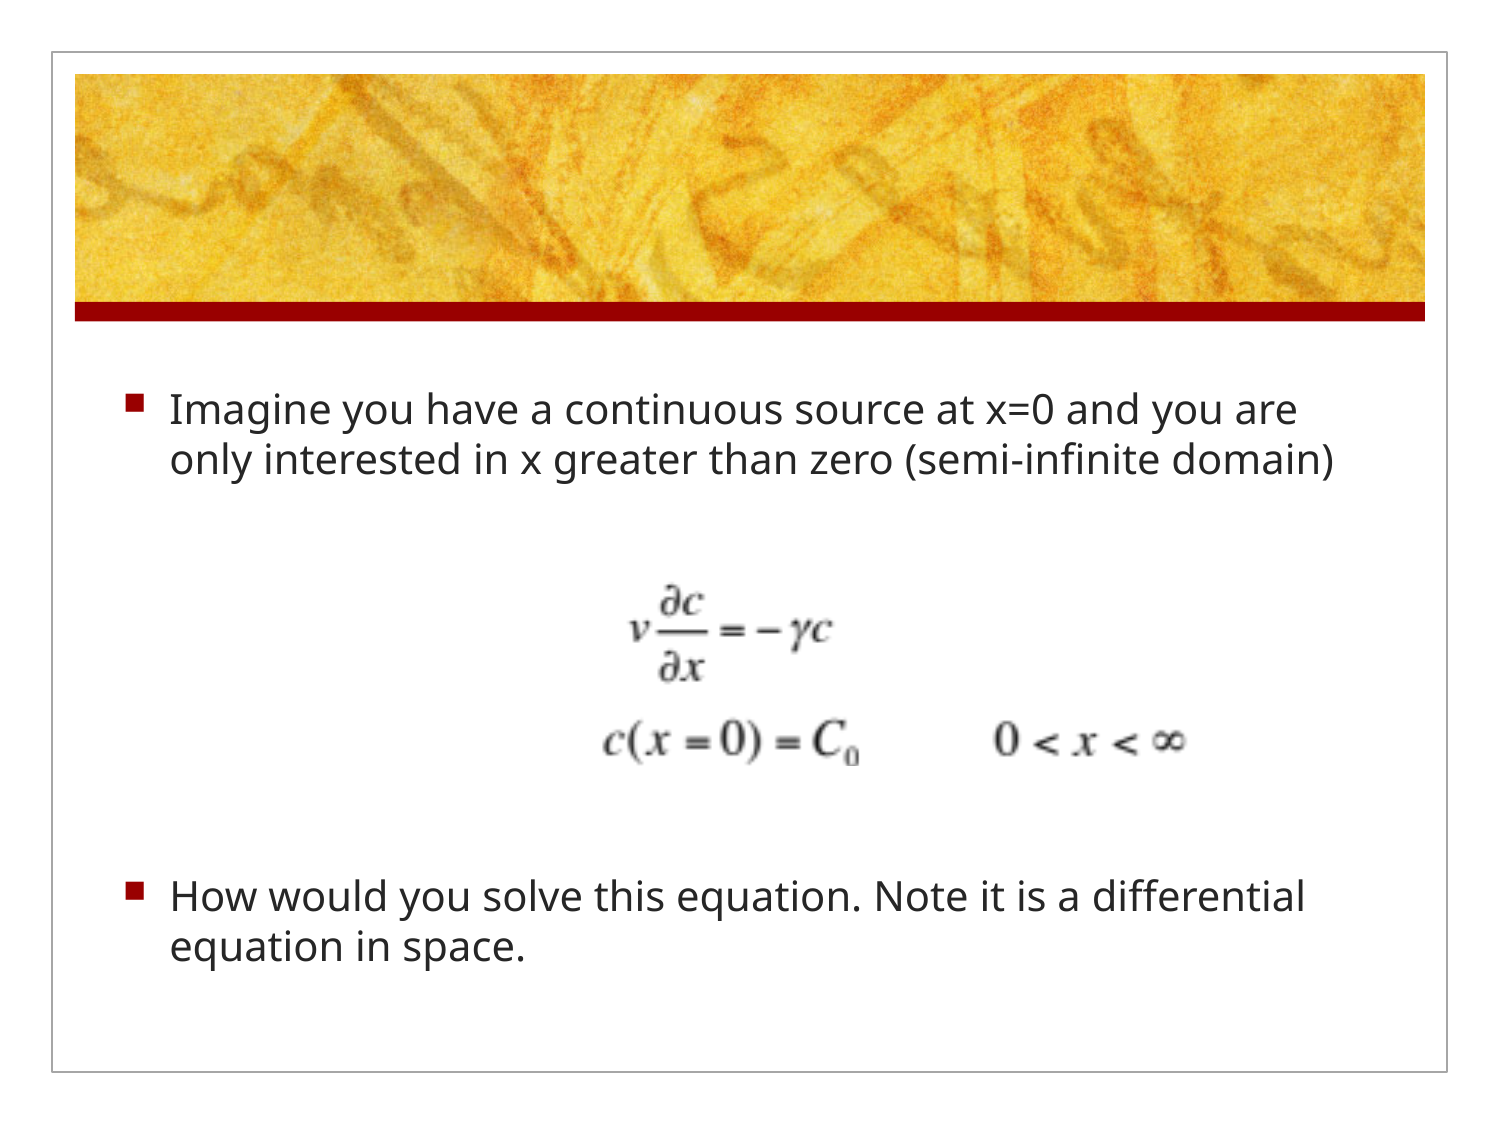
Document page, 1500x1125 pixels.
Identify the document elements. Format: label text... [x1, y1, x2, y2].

picture [75, 74, 1425, 301]
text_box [990, 718, 1189, 758]
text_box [621, 567, 840, 686]
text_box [597, 712, 861, 767]
list Imagine you have a continuous source at x=0 and you are only interested in x greater than zero (semi-infinite domain) How would you solve this equation. Note it is a differential equation in space. [108, 375, 1392, 1005]
